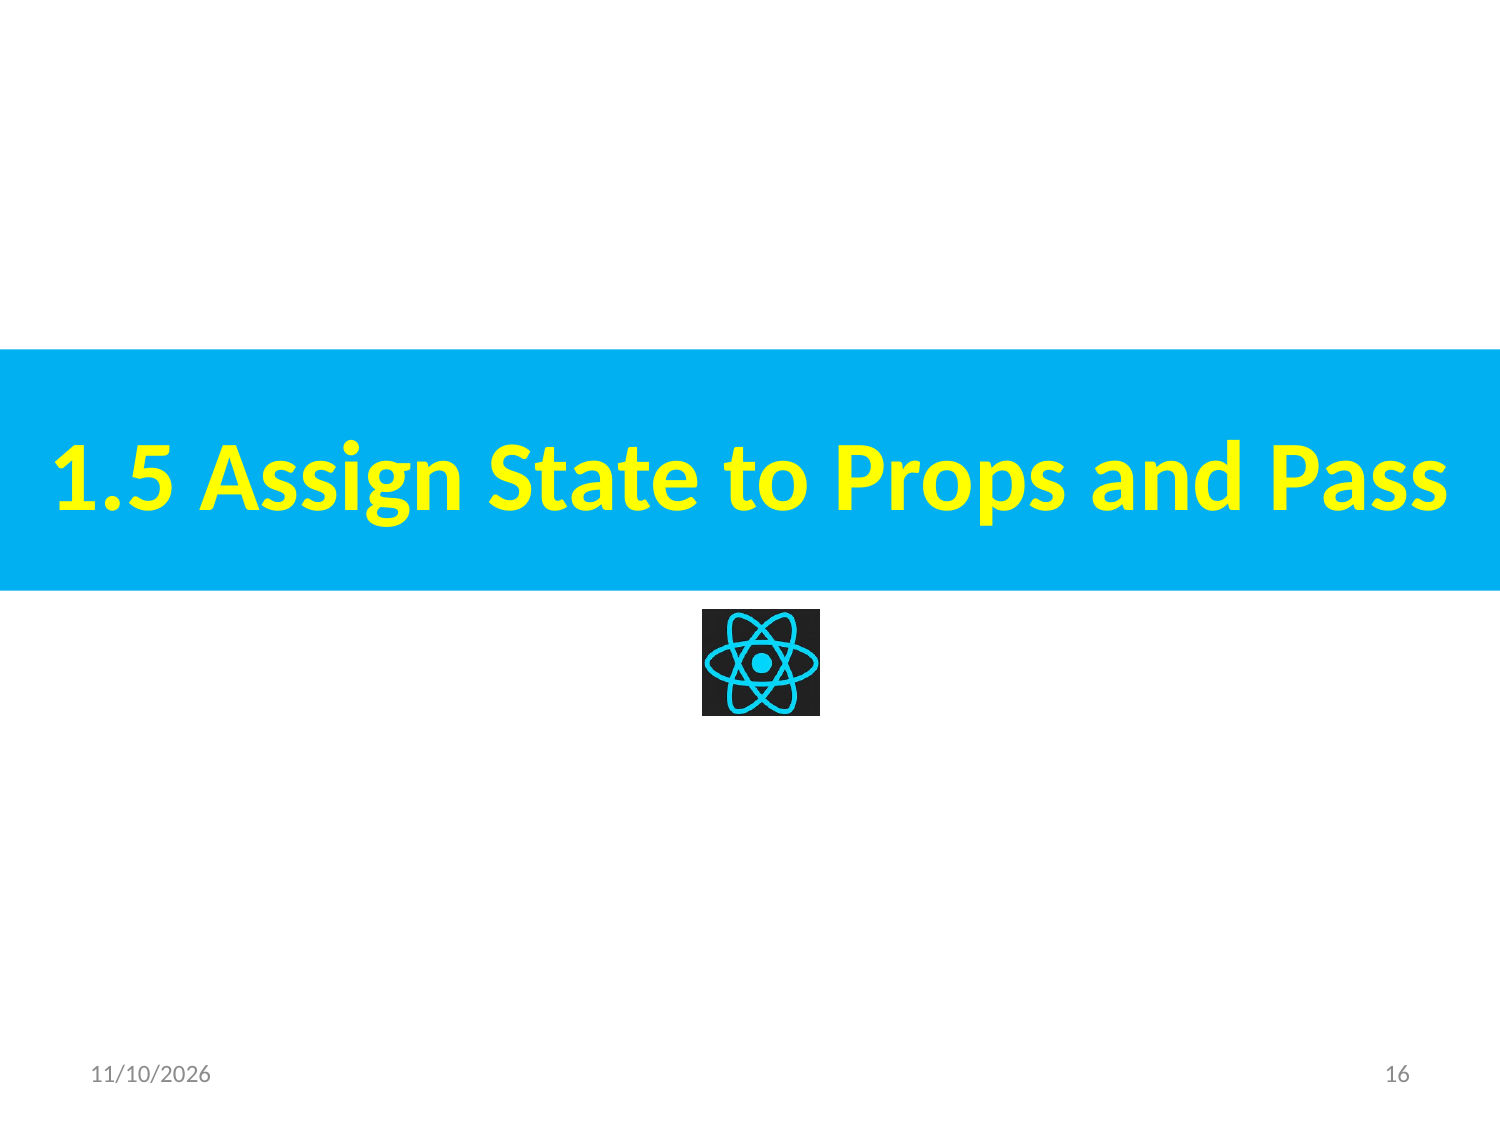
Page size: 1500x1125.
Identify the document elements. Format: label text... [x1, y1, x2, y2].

picture [702, 609, 821, 716]
title 1.5 Assign State to Props and Pass [0, 349, 1500, 591]
slide_number 16 [1074, 1042, 1425, 1103]
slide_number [75, 1042, 425, 1103]
